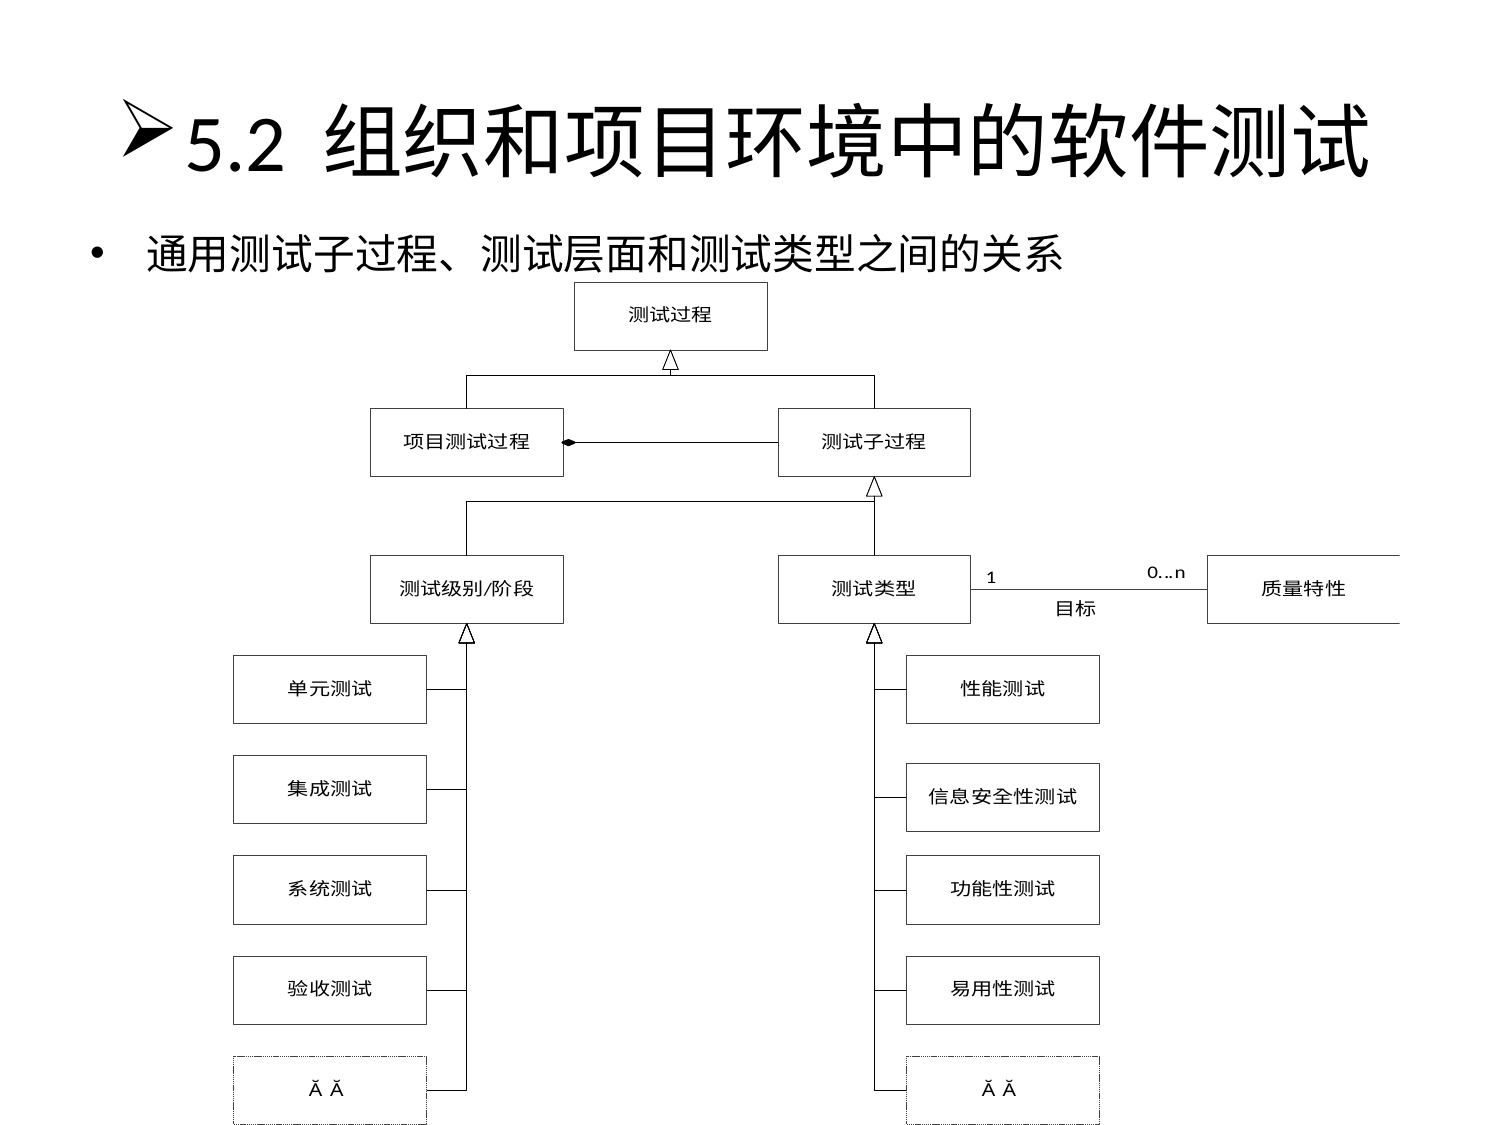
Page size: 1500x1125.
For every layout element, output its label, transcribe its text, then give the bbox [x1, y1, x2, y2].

title 5.2 组织和项目环境中的软件测试 [75, 45, 1425, 219]
list 通用测试子过程、测试层面和测试类型之间的关系 [75, 219, 1425, 1005]
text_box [229, 278, 1400, 1125]
